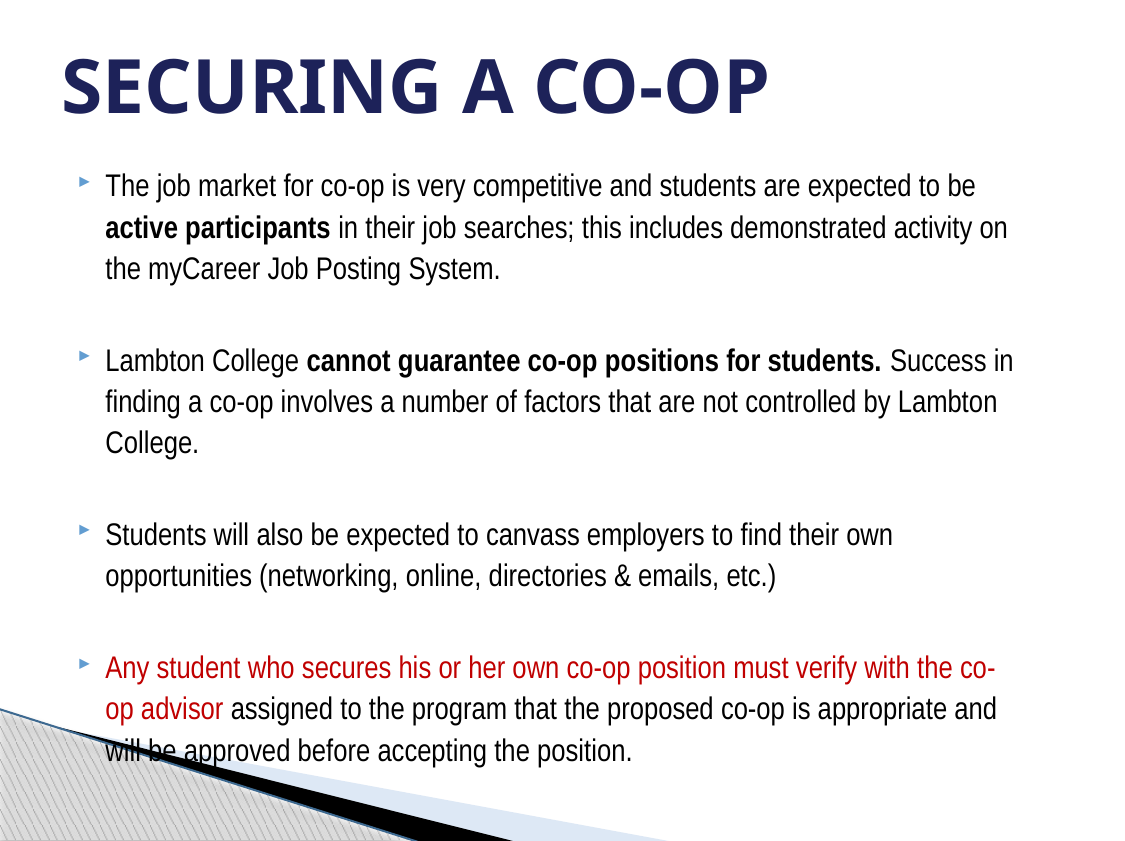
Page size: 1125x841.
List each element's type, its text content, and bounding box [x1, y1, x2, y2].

list The job market for co-op is very competitive and students are expected to be active participants in their job searches; this includes demonstrated activity on the myCareer Job Posting System. Lambton College cannot guarantee co-op positions for students. Success in finding a co-op involves a number of factors that are not controlled by Lambton College. Students will also be expected to canvass employers to find their own opportunities (networking, online, directories & emails, etc.) Any student who secures his or her own co-op position must verify with the co-op advisor assigned to the program that the proposed co-op is appropriate and will be approved before accepting the position. [54, 136, 1035, 775]
title Securing a Co-op [30, 28, 812, 138]
